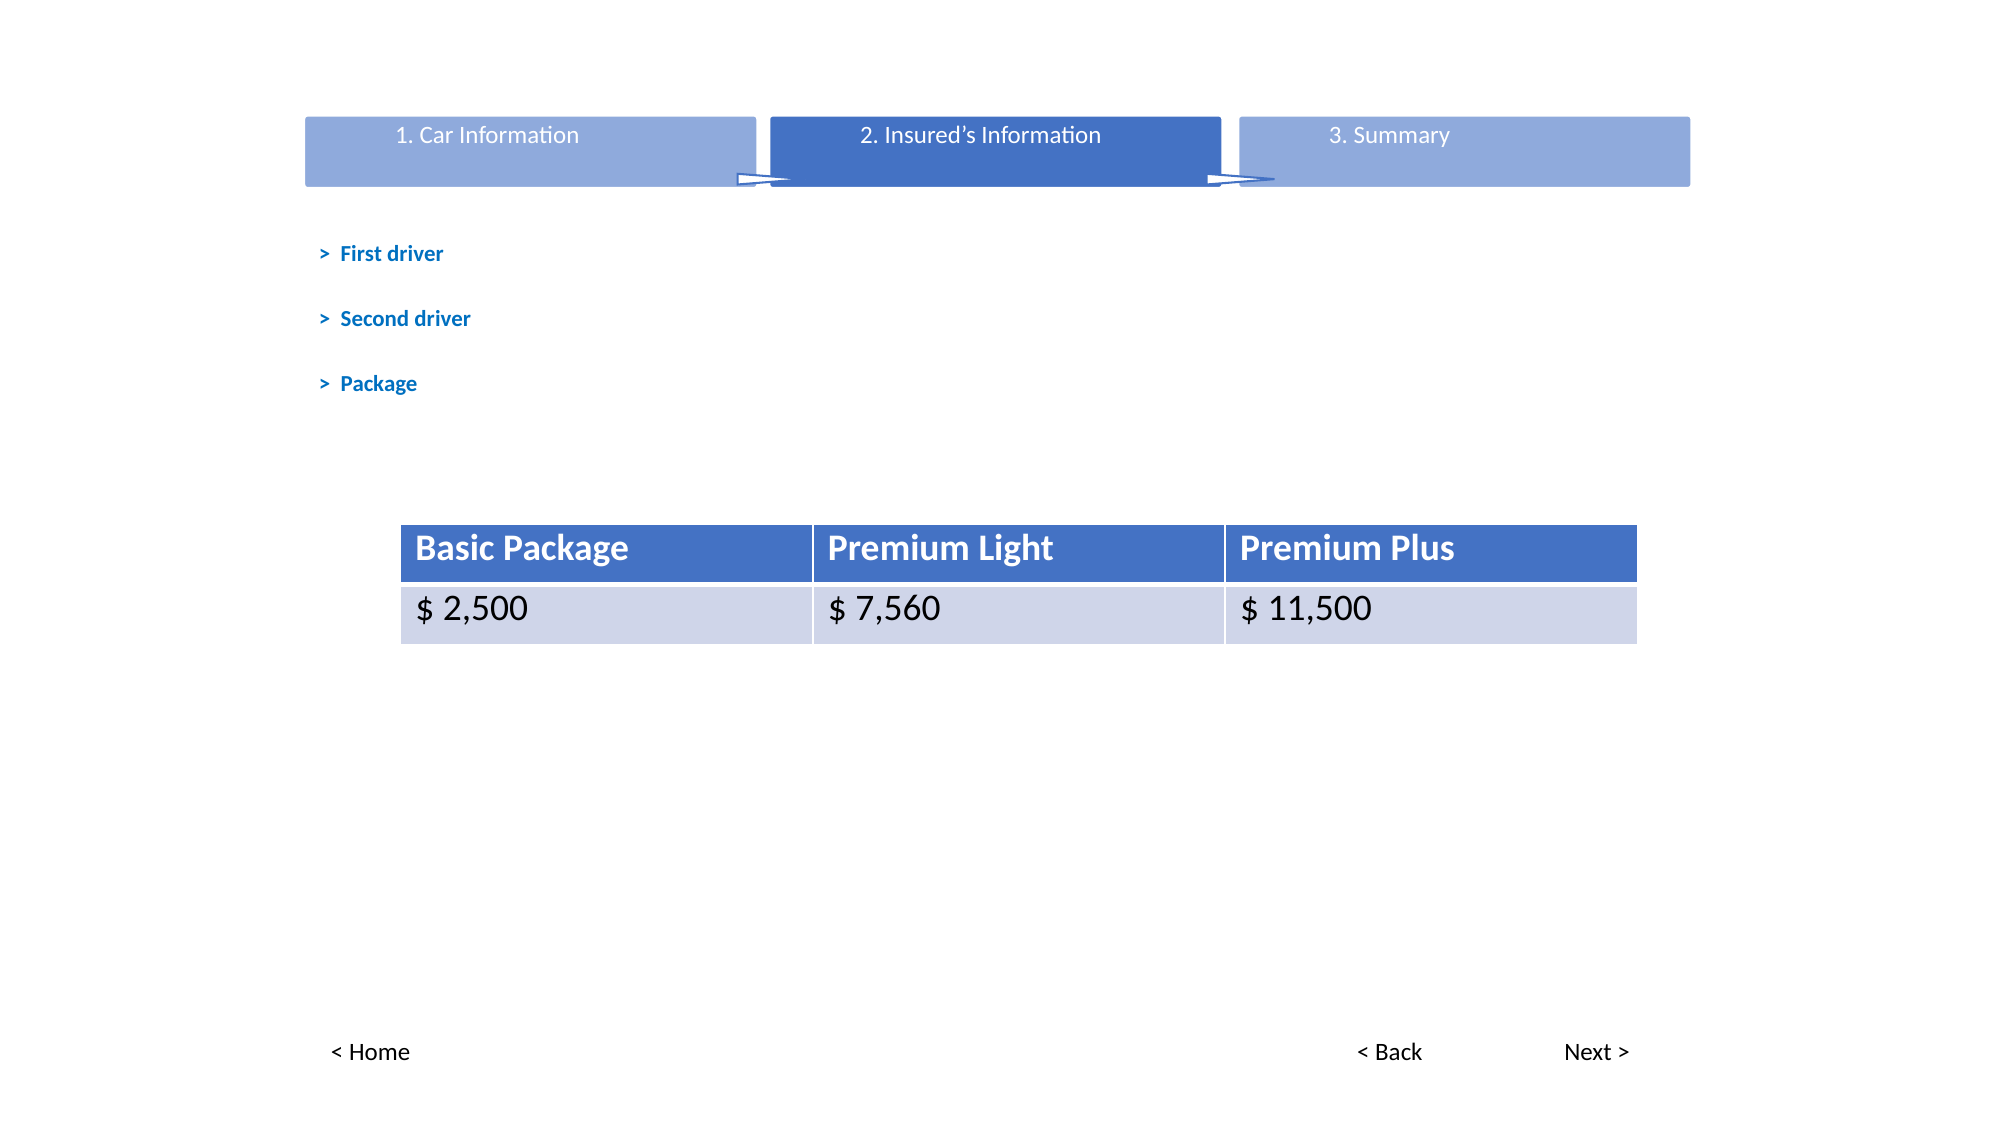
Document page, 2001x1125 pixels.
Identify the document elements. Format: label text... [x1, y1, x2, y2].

text_box < Home [285, 1027, 456, 1073]
text_box > Second driver [304, 295, 639, 339]
table_header Basic Package [401, 525, 812, 582]
text_box Next > [1512, 1027, 1682, 1073]
table_header Premium Light [814, 525, 1224, 582]
text_box > First driver [304, 231, 639, 274]
text_box < Back [1305, 1027, 1475, 1073]
table_cell $ 7,560 [814, 587, 1224, 644]
text_box > Package [304, 360, 639, 403]
table_cell $ 2,500 [401, 587, 812, 644]
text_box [304, 115, 1696, 189]
table_header Premium Plus [1226, 525, 1637, 582]
table_cell $ 11,500 [1226, 587, 1637, 644]
